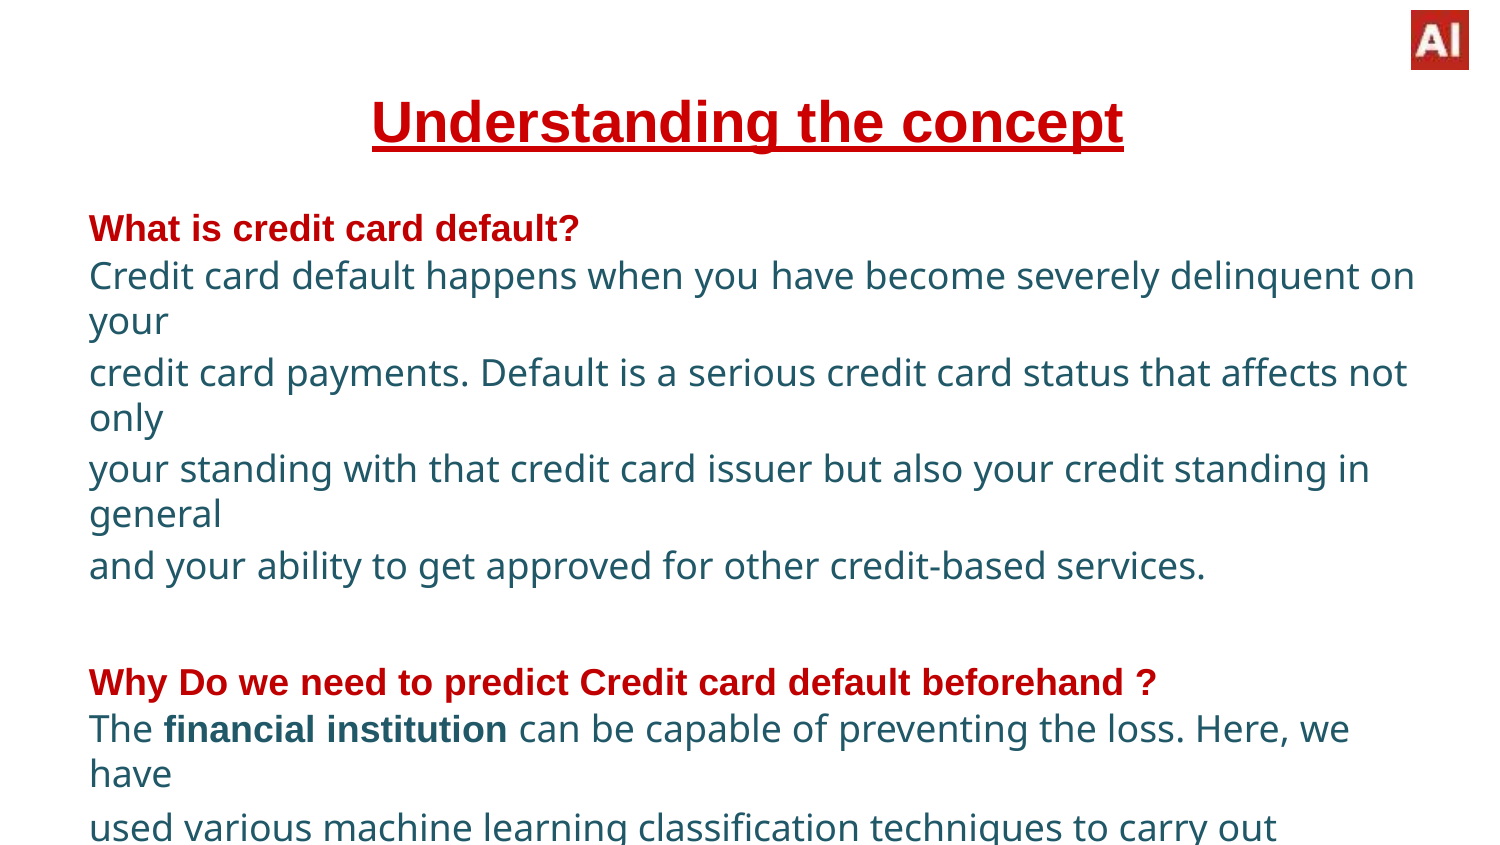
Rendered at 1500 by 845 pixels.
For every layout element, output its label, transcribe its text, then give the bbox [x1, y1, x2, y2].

list What is credit card default? Credit card default happens when you have become severely delinquent on your credit card payments. Default is a serious credit card status that affects not only your standing with that credit card issuer but also your credit standing in general and your ability to get approved for other credit-based services. Why Do we need to predict Credit card default beforehand ? The financial institution can be capable of preventing the loss. Here, we have used various machine learning classification techniques to carry out Default related analysis. [76, 199, 1424, 845]
picture [1411, 10, 1469, 70]
title Understanding the concept [369, 82, 1129, 199]
